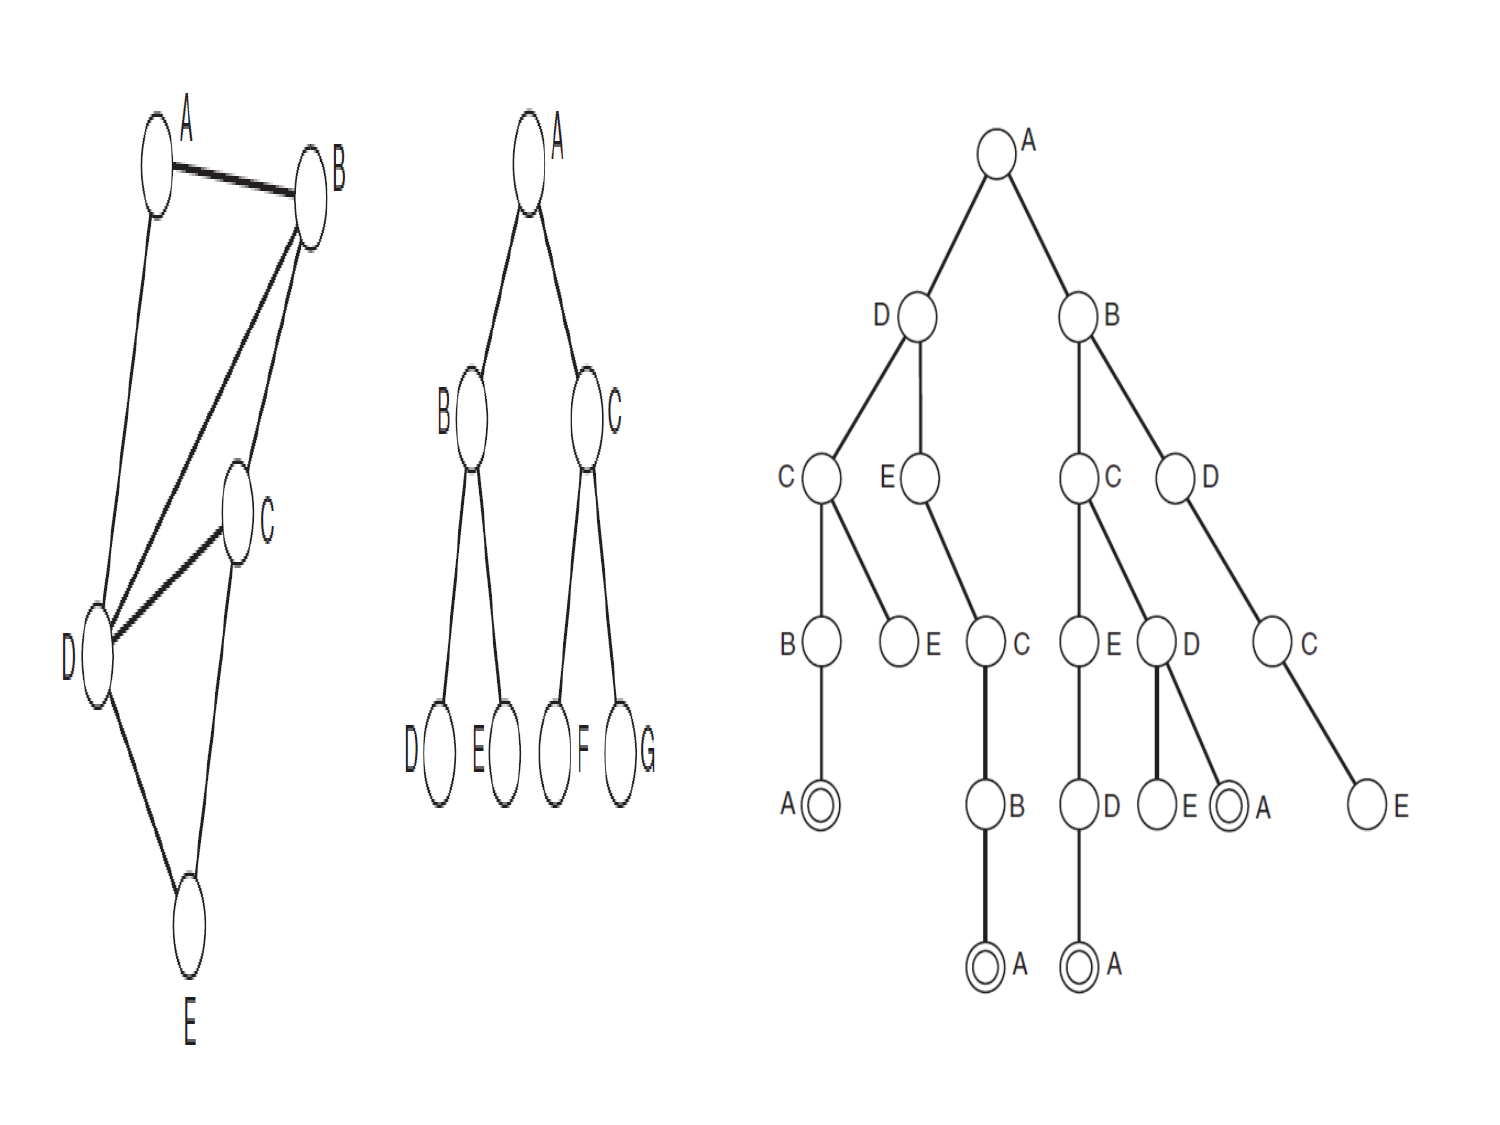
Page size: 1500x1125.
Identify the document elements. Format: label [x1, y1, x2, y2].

picture [762, 0, 1476, 1088]
list [49, 0, 676, 1076]
